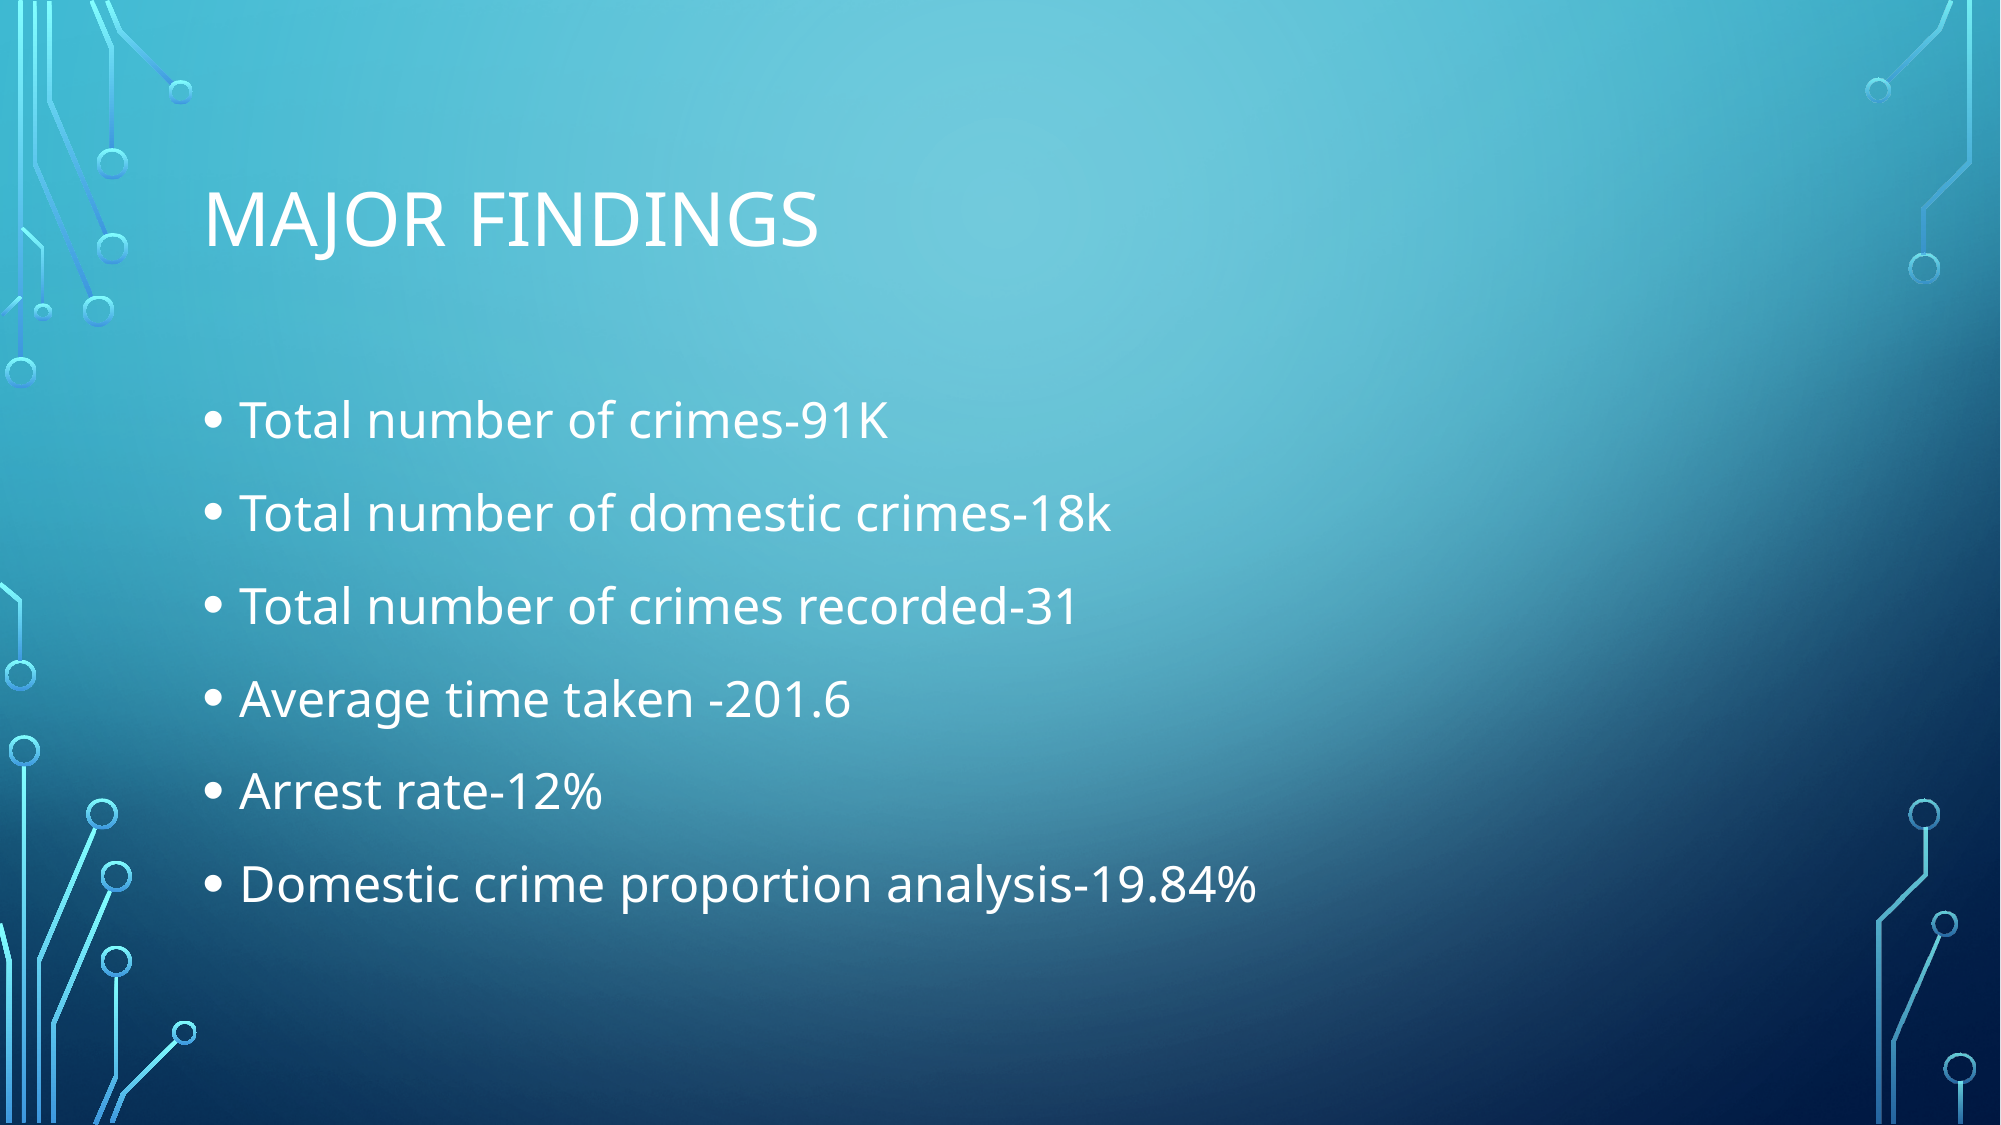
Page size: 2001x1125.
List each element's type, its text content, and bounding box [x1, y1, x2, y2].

list Total number of crimes-91K Total number of domestic crimes-18k Total number of crimes recorded-31 Average time taken -201.6 Arrest rate-12% Domestic crime proportion analysis-19.84% [187, 369, 1813, 950]
title Major findings [187, 101, 1813, 344]
